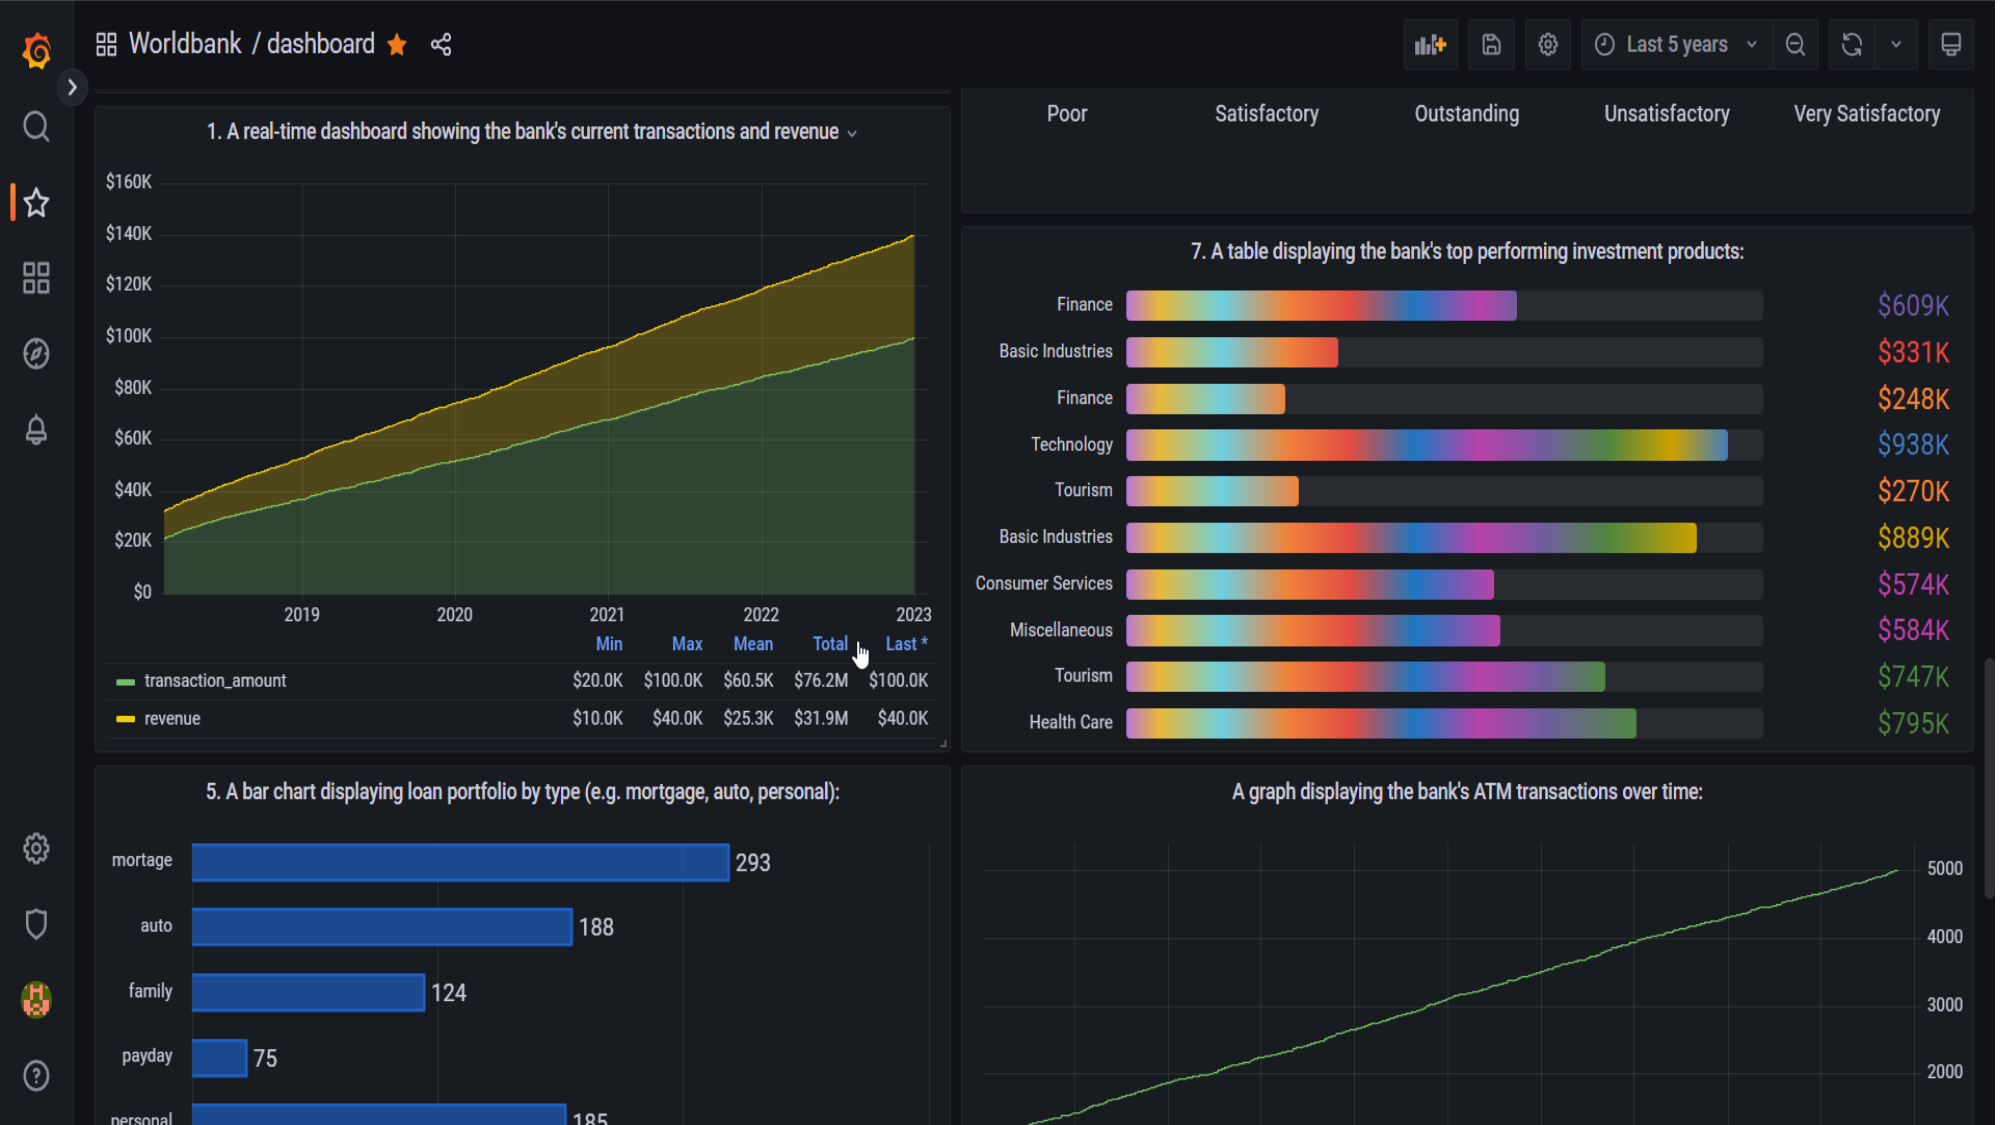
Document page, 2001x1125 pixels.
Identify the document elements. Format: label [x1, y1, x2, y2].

list [0, 0, 1995, 1125]
